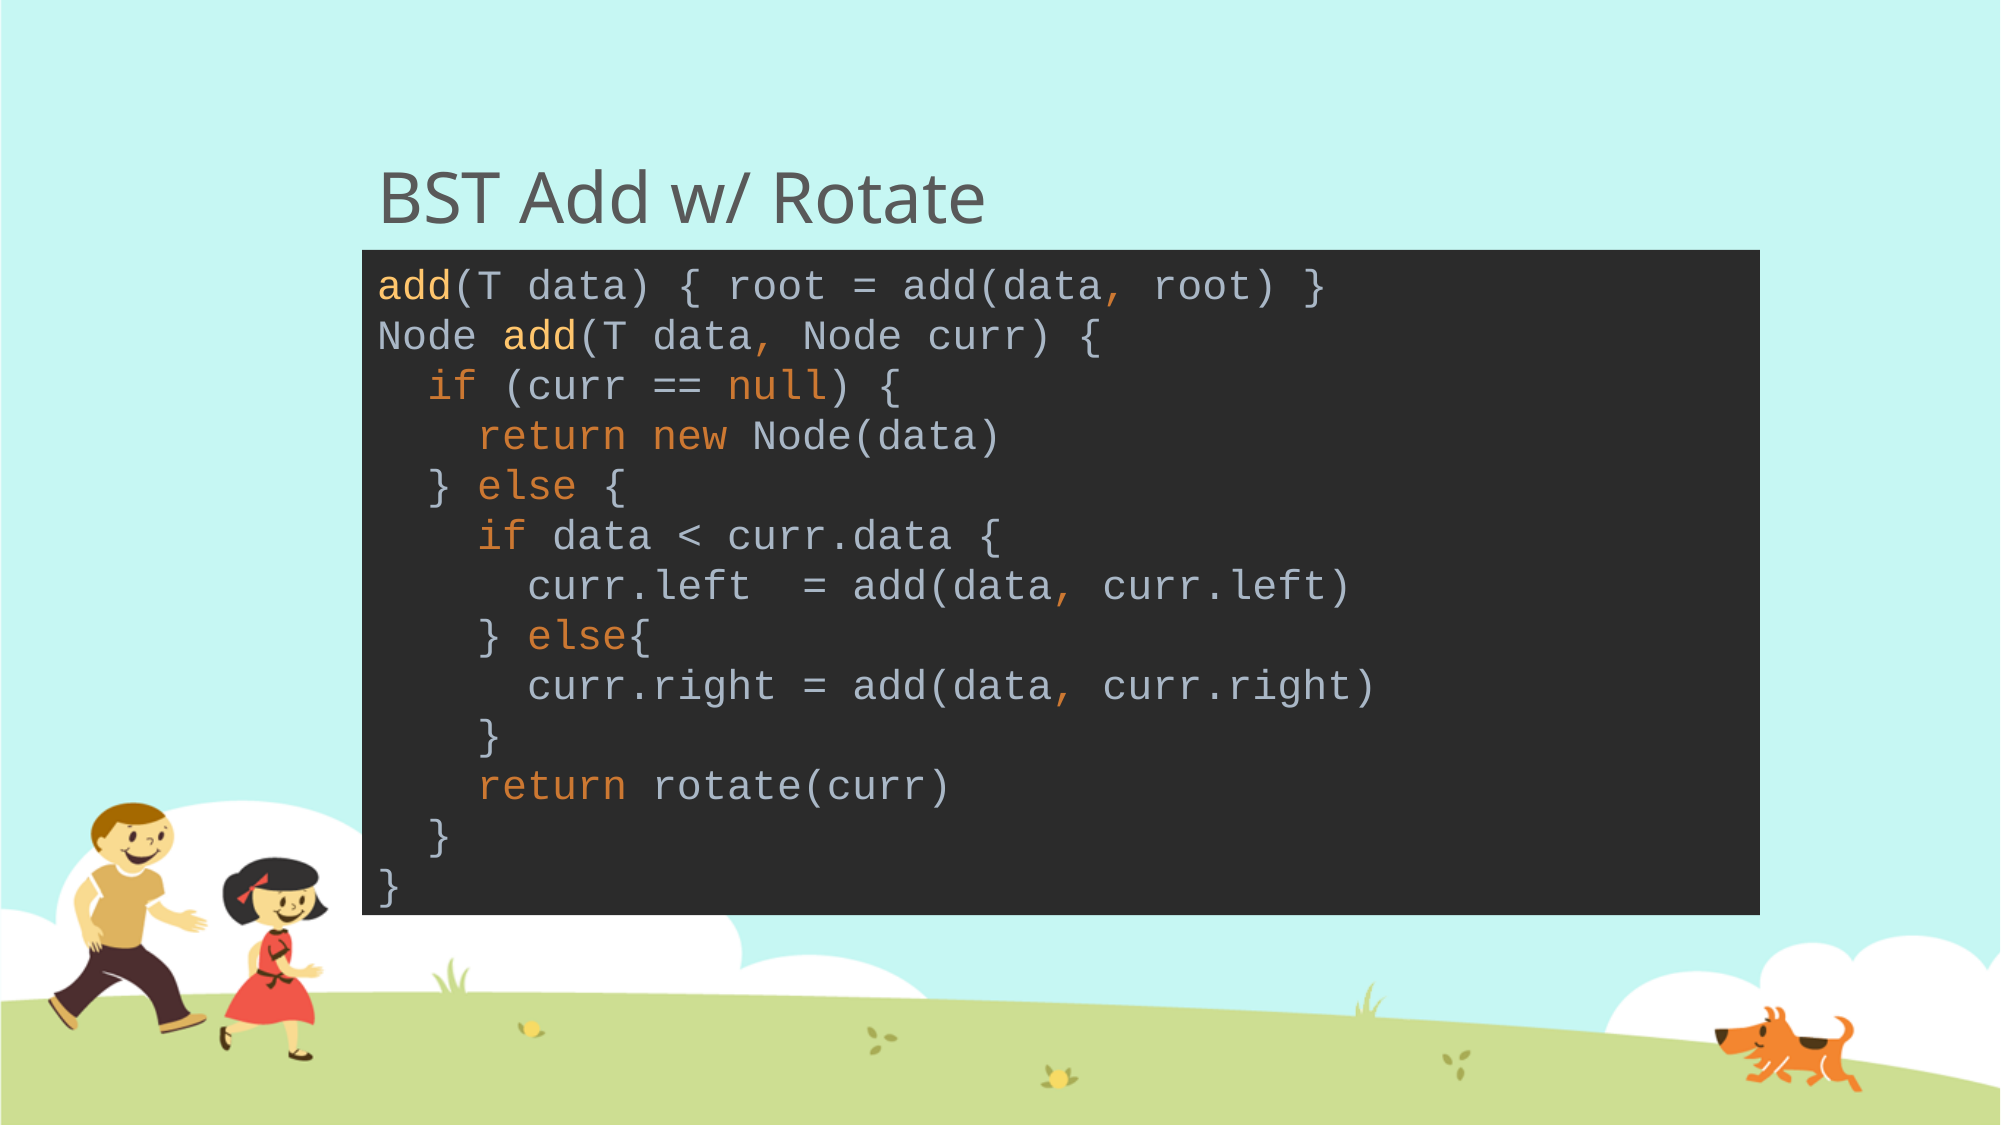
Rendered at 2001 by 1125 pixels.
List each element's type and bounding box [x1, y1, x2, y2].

title [362, 50, 1900, 247]
picture [0, 0, 2001, 1125]
text_box [362, 249, 1760, 916]
